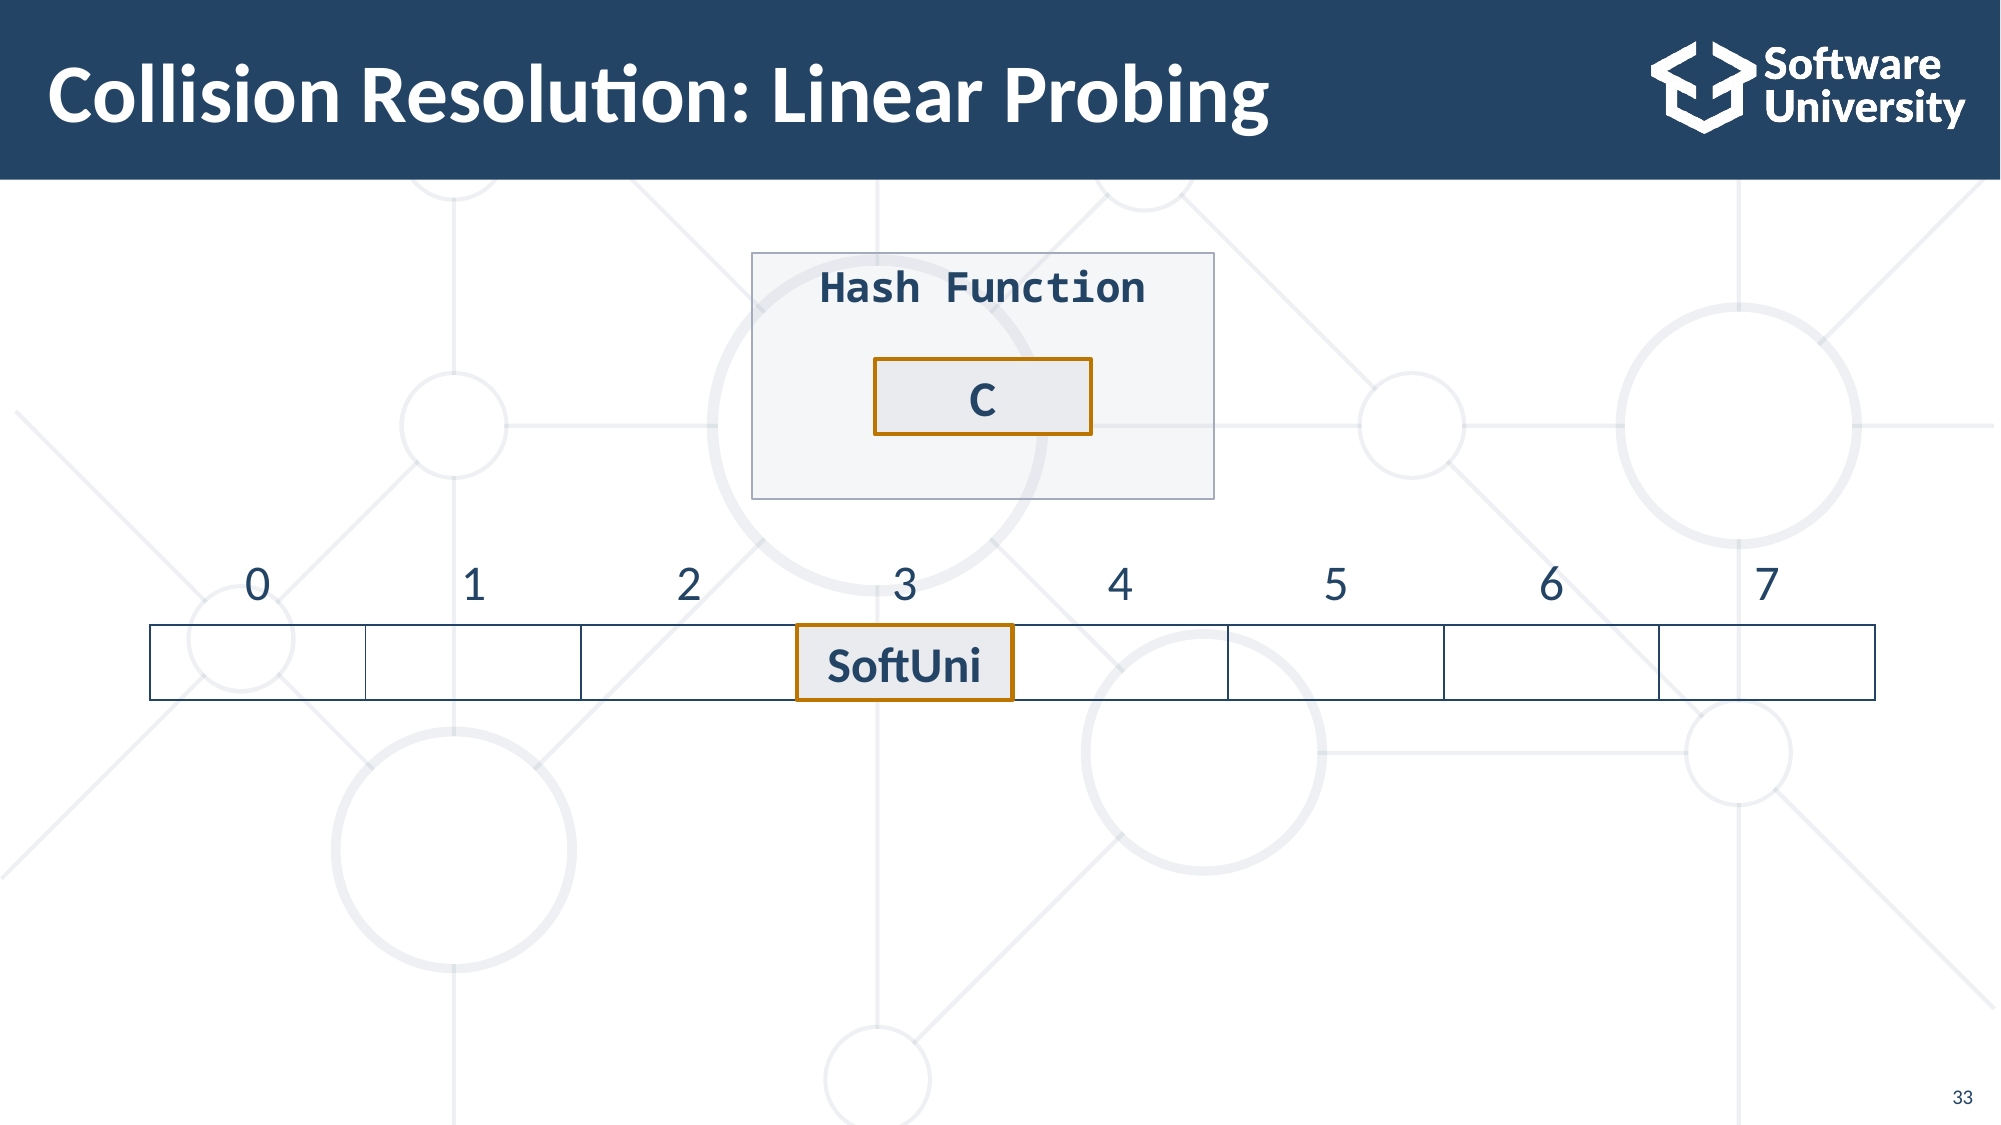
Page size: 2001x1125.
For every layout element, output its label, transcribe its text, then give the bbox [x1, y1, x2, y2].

table_header 3 [797, 550, 1012, 623]
table_header 0 [150, 550, 366, 624]
table_cell [366, 626, 580, 699]
table_header 1 [366, 550, 581, 624]
table_header 4 [1012, 550, 1228, 624]
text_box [751, 252, 1215, 500]
table_header 6 [1444, 550, 1659, 624]
table_cell [582, 626, 795, 699]
picture [1651, 41, 1966, 134]
text_box SoftUni [795, 623, 1015, 702]
table_cell [1015, 626, 1227, 699]
table_cell [151, 626, 365, 699]
table_cell [1660, 626, 1874, 699]
table_header 2 [581, 550, 797, 624]
table_header 7 [1659, 550, 1875, 624]
slide_number 33 [1927, 1067, 1989, 1117]
title Collision Resolution: Linear Probing [31, 16, 1625, 162]
table_cell [1445, 626, 1658, 699]
table_header 5 [1228, 550, 1444, 624]
table_cell [1229, 626, 1443, 699]
